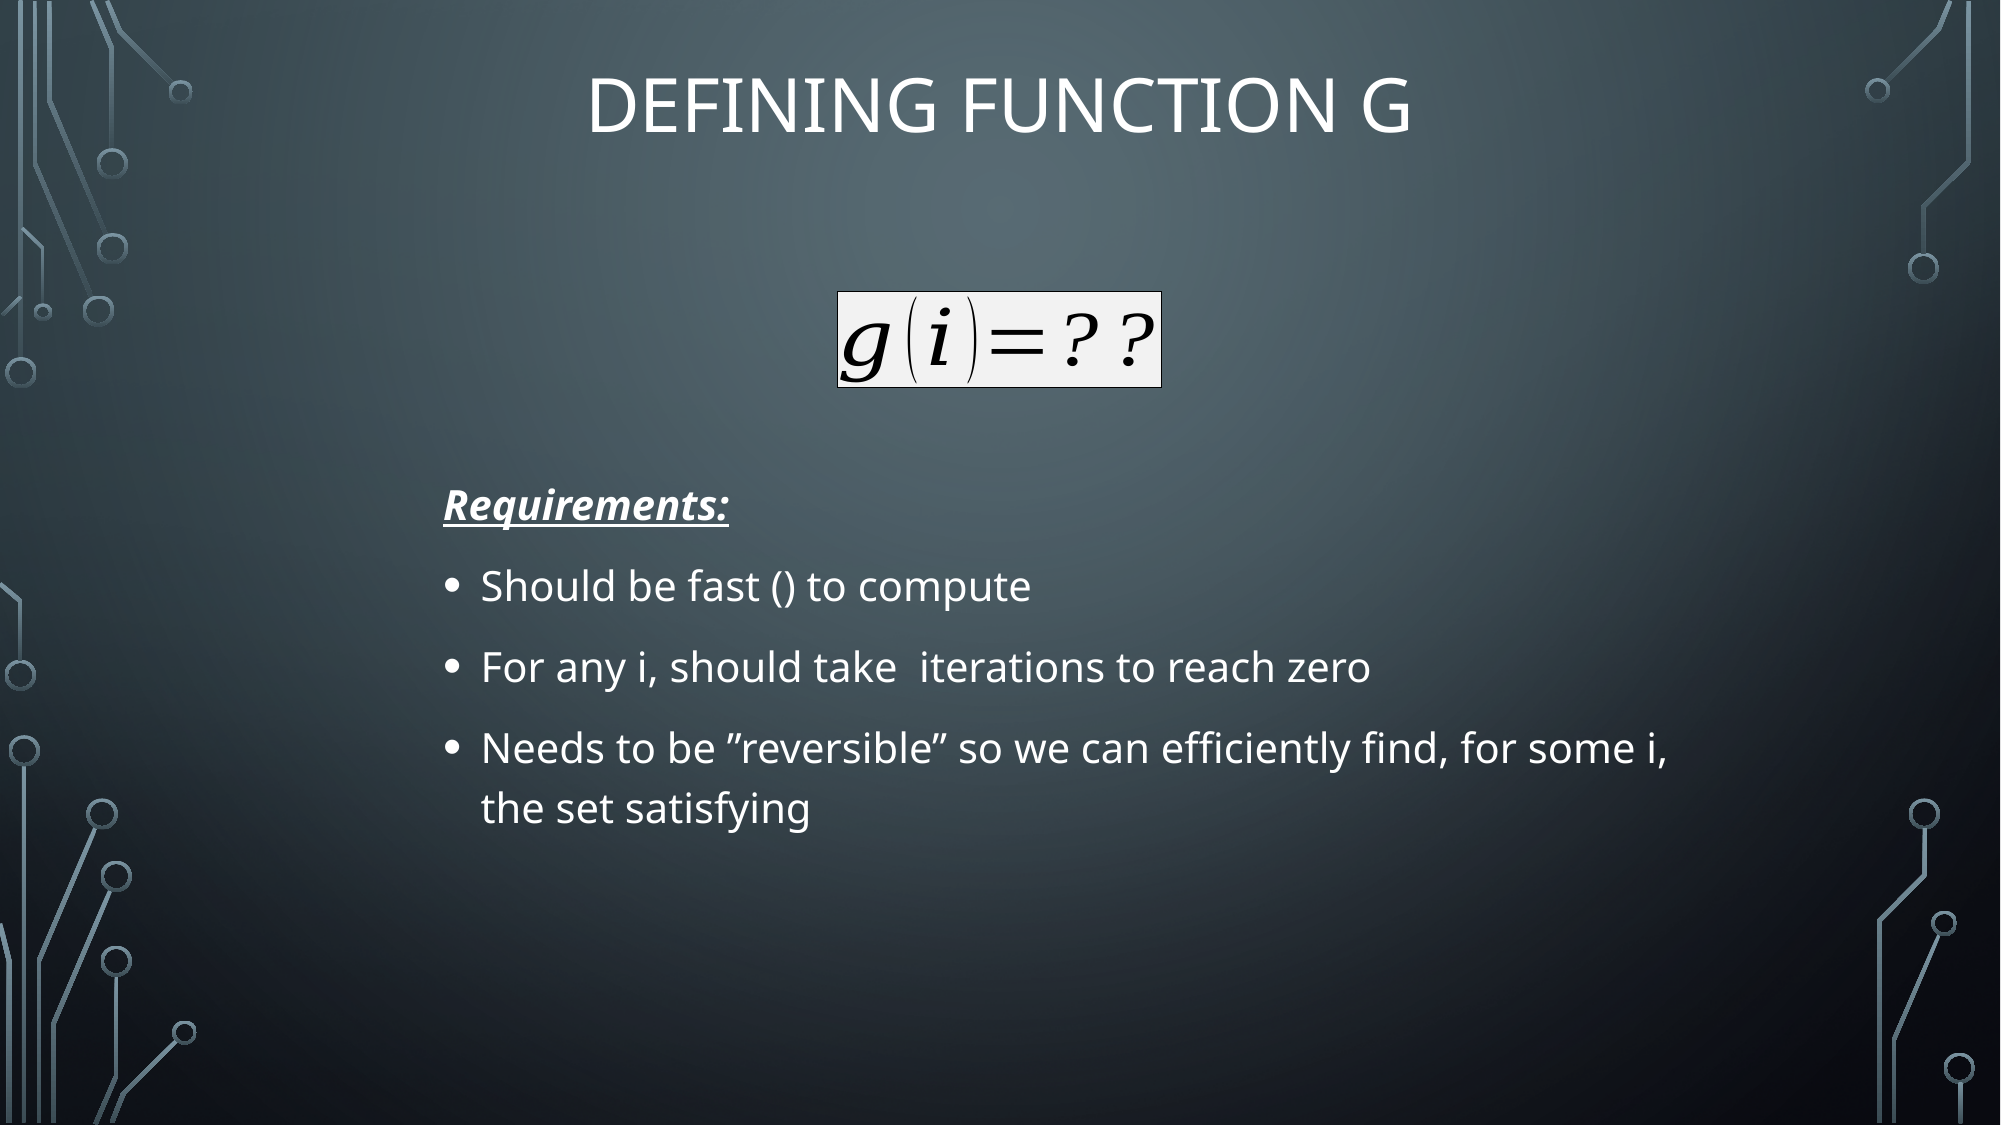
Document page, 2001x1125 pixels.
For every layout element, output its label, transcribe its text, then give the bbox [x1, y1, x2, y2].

title Defining Function G [187, 37, 1813, 179]
